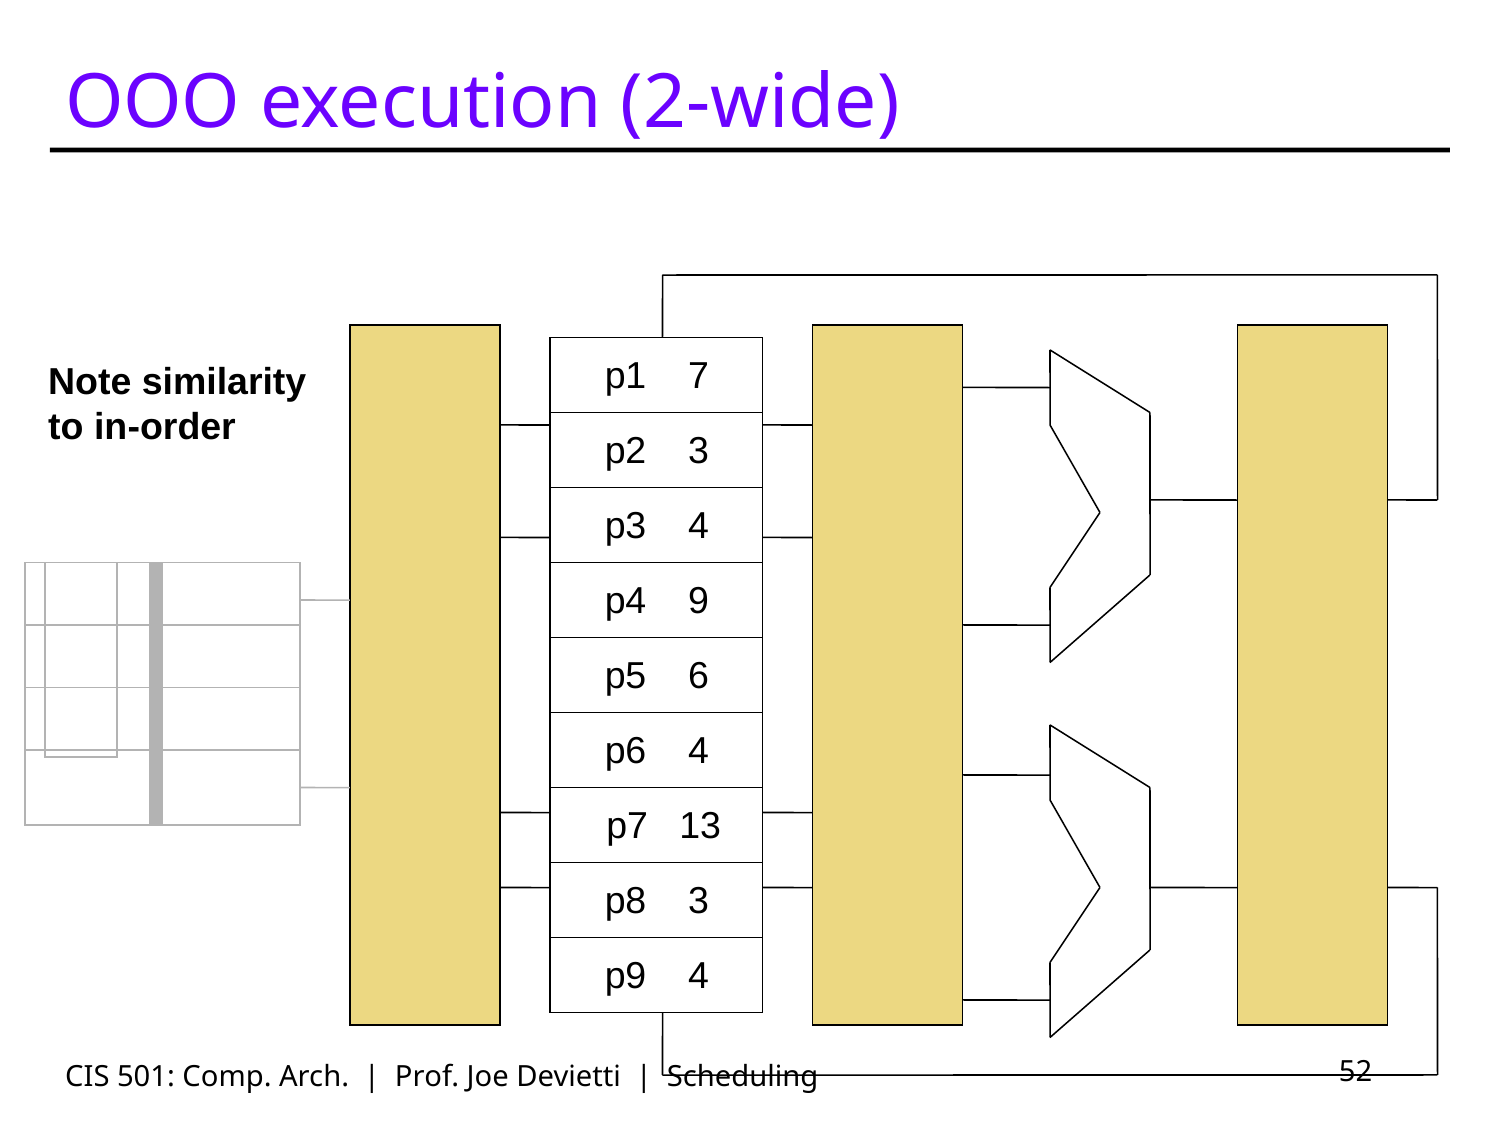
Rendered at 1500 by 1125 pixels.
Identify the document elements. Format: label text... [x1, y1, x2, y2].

text_box p5 6 [590, 643, 724, 704]
text_box p6 4 [590, 718, 724, 779]
text_box [163, 688, 300, 750]
text_box [24, 750, 149, 825]
text_box [549, 637, 763, 712]
text_box [549, 487, 763, 562]
text_box [549, 337, 763, 412]
text_box p1 7 [590, 343, 724, 404]
text_box [549, 412, 763, 487]
text_box p8 3 [590, 868, 724, 929]
text_box [549, 862, 763, 937]
text_box p2 3 [590, 418, 724, 479]
text_box [812, 324, 963, 1025]
text_box [24, 562, 149, 624]
text_box [24, 624, 149, 688]
text_box [24, 688, 149, 750]
text_box [1237, 324, 1388, 1025]
text_box [349, 324, 500, 1025]
text_box [163, 562, 300, 624]
text_box [549, 937, 763, 1013]
text_box [163, 624, 300, 688]
slide_number 52 [1074, 1049, 1388, 1101]
text_box p7 13 [591, 793, 737, 854]
text_box p3 4 [590, 493, 724, 554]
text_box [549, 712, 763, 787]
text_box Note similarity to in-order [33, 349, 322, 455]
title OOO execution (2-wide) [49, 37, 1363, 151]
text_box [549, 787, 763, 862]
footer CIS 501: Comp. Arch. | Prof. Joe Devietti | Scheduling [49, 1049, 988, 1101]
text_box [549, 562, 763, 637]
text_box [1049, 349, 1151, 663]
text_box p4 9 [590, 568, 724, 629]
text_box p9 4 [590, 943, 724, 1004]
text_box [163, 750, 300, 825]
text_box [149, 562, 163, 825]
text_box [1049, 724, 1151, 1038]
